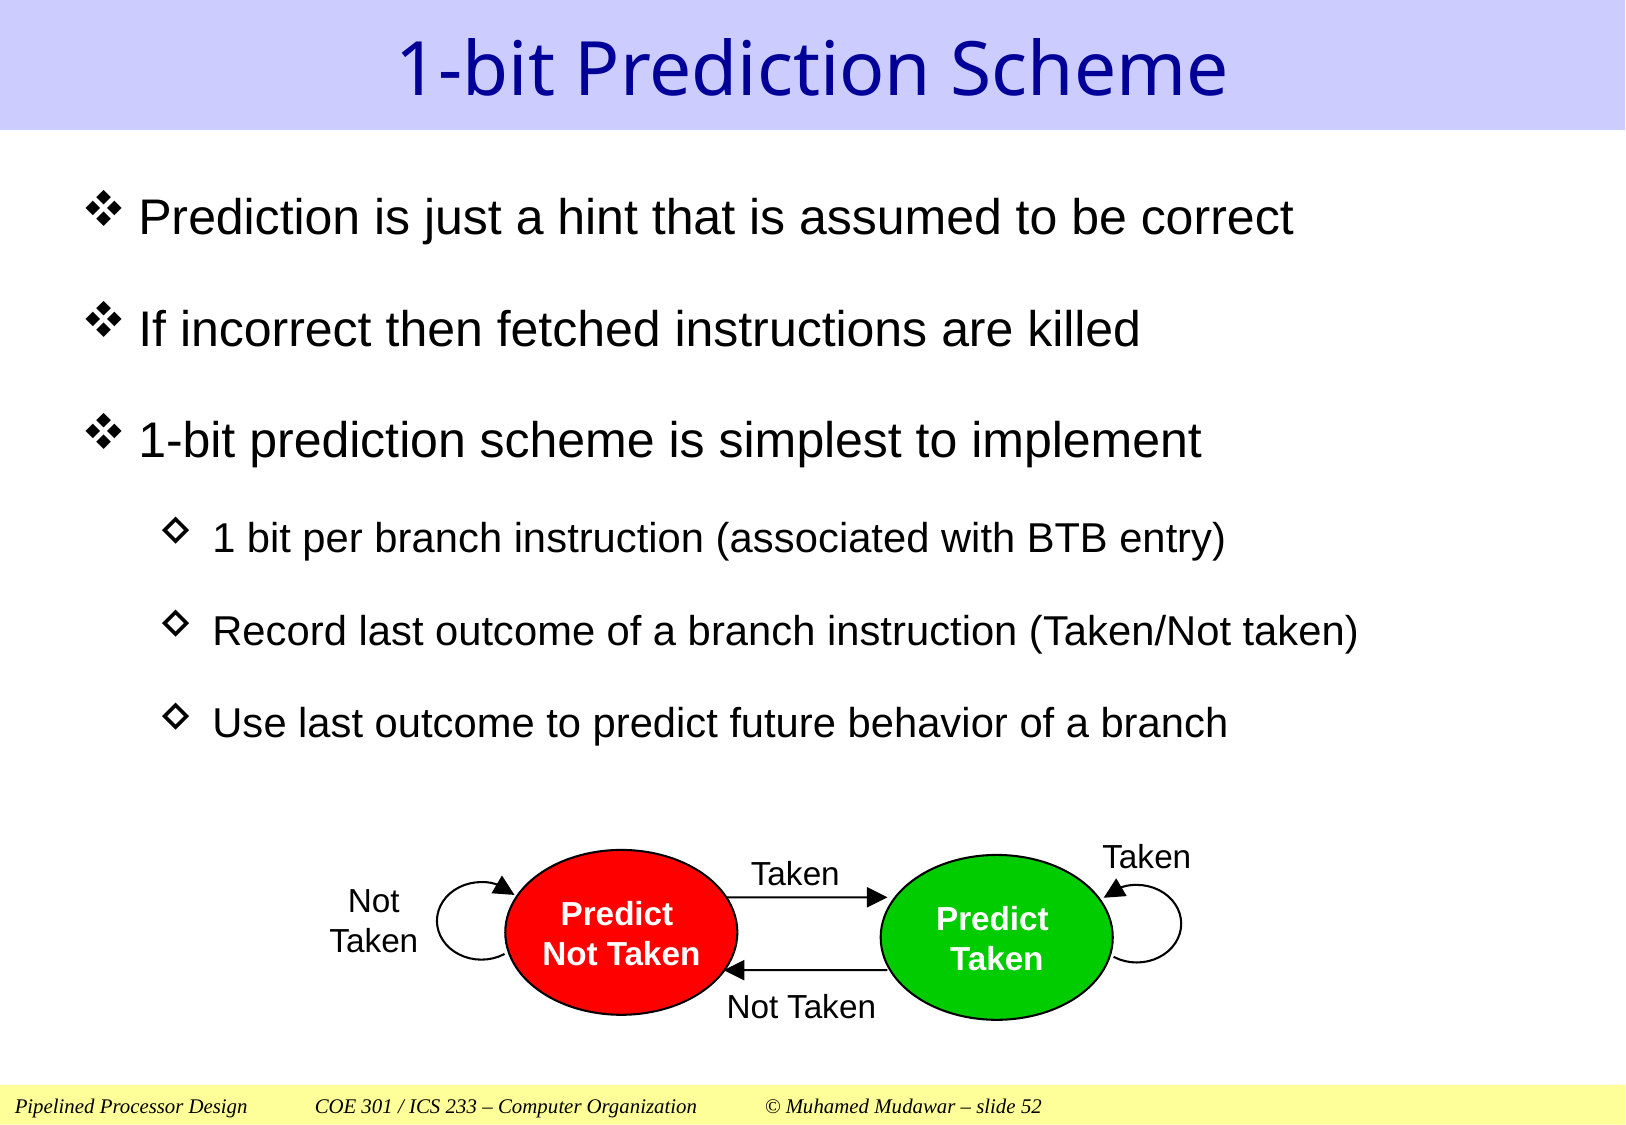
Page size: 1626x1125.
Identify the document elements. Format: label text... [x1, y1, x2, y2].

title 1-bit Prediction Scheme [0, 0, 1625, 130]
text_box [313, 824, 1207, 1036]
list Prediction is just a hint that is assumed to be correct If incorrect then fetched instructions are killed 1-bit prediction scheme is simplest to implement 1 bit per branch instruction (associated with BTB entry) Record last outcome of a branch instruction (Taken/Not taken) Use last outcome to predict future behavior of a branch [81, 153, 1544, 777]
